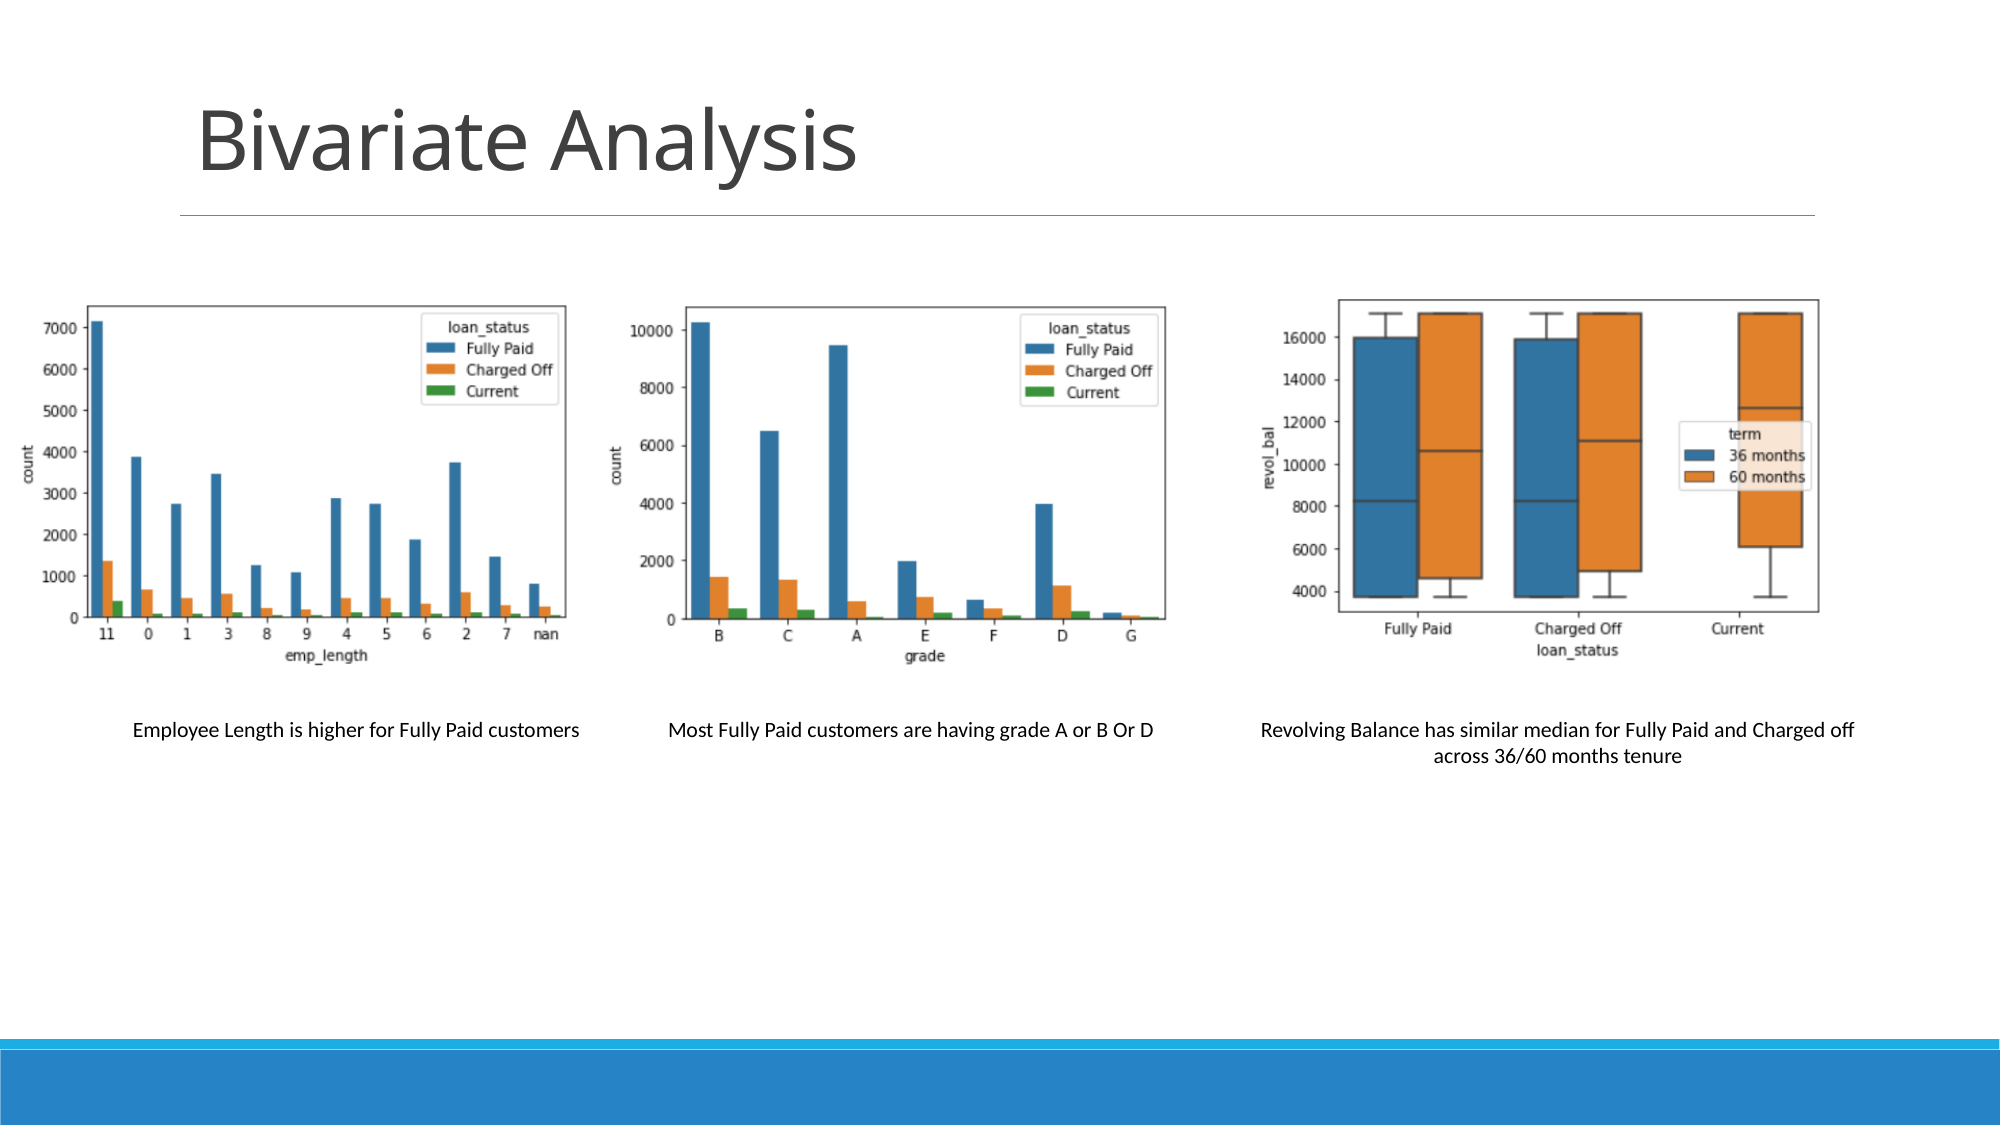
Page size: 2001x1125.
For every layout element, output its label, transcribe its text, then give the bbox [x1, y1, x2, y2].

text_box Revolving Balance has similar median for Fully Paid and Charged off across 36/60 months tenure [1234, 708, 1882, 776]
title Bivariate Analysis [180, 47, 1830, 196]
picture [589, 298, 1184, 680]
text_box Most Fully Paid customers are having grade A or B Or D [590, 708, 1234, 750]
picture [1234, 298, 1831, 667]
picture [0, 298, 578, 667]
text_box Employee Length is higher for Fully Paid customers [33, 708, 590, 750]
